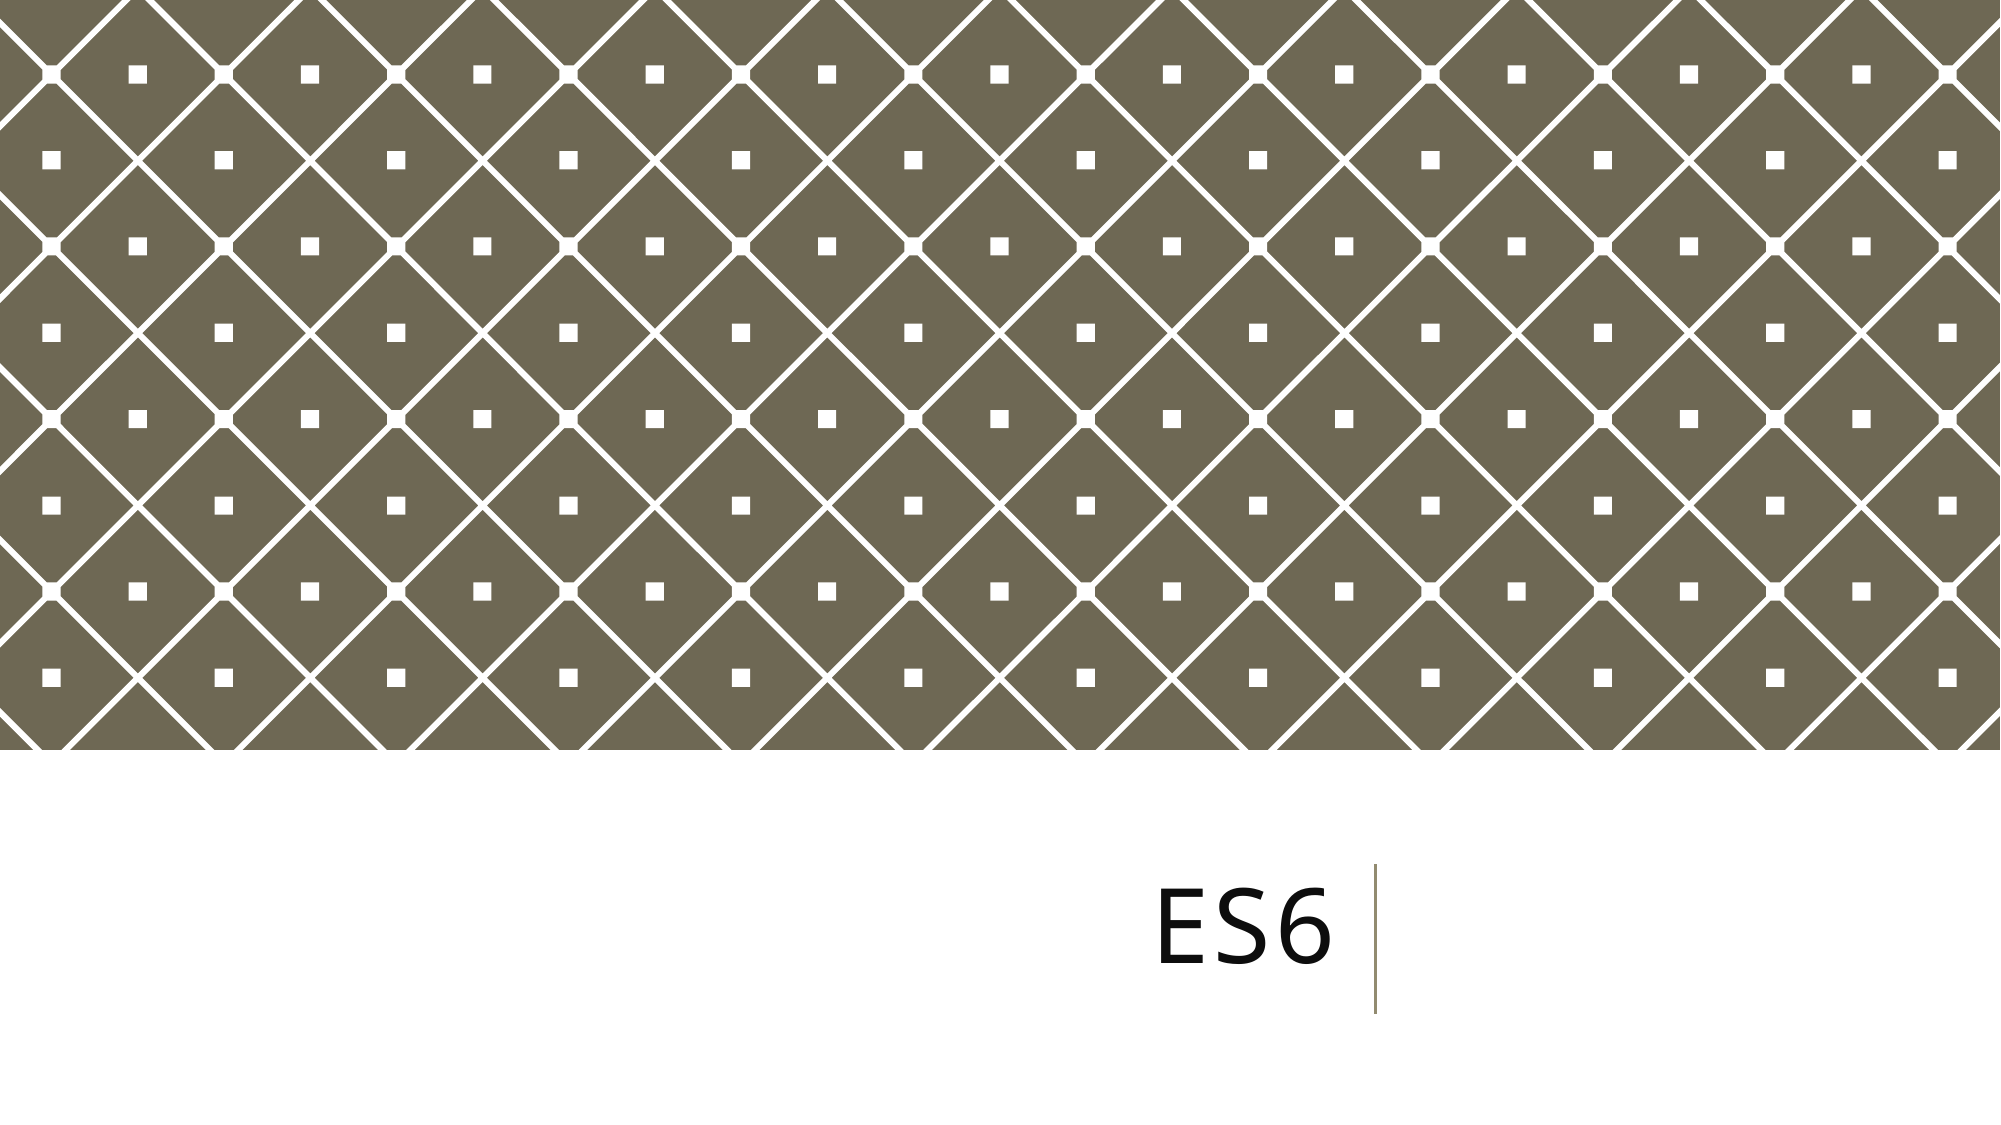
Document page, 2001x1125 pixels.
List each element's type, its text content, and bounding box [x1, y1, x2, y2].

title ES6 [75, 813, 1350, 1054]
